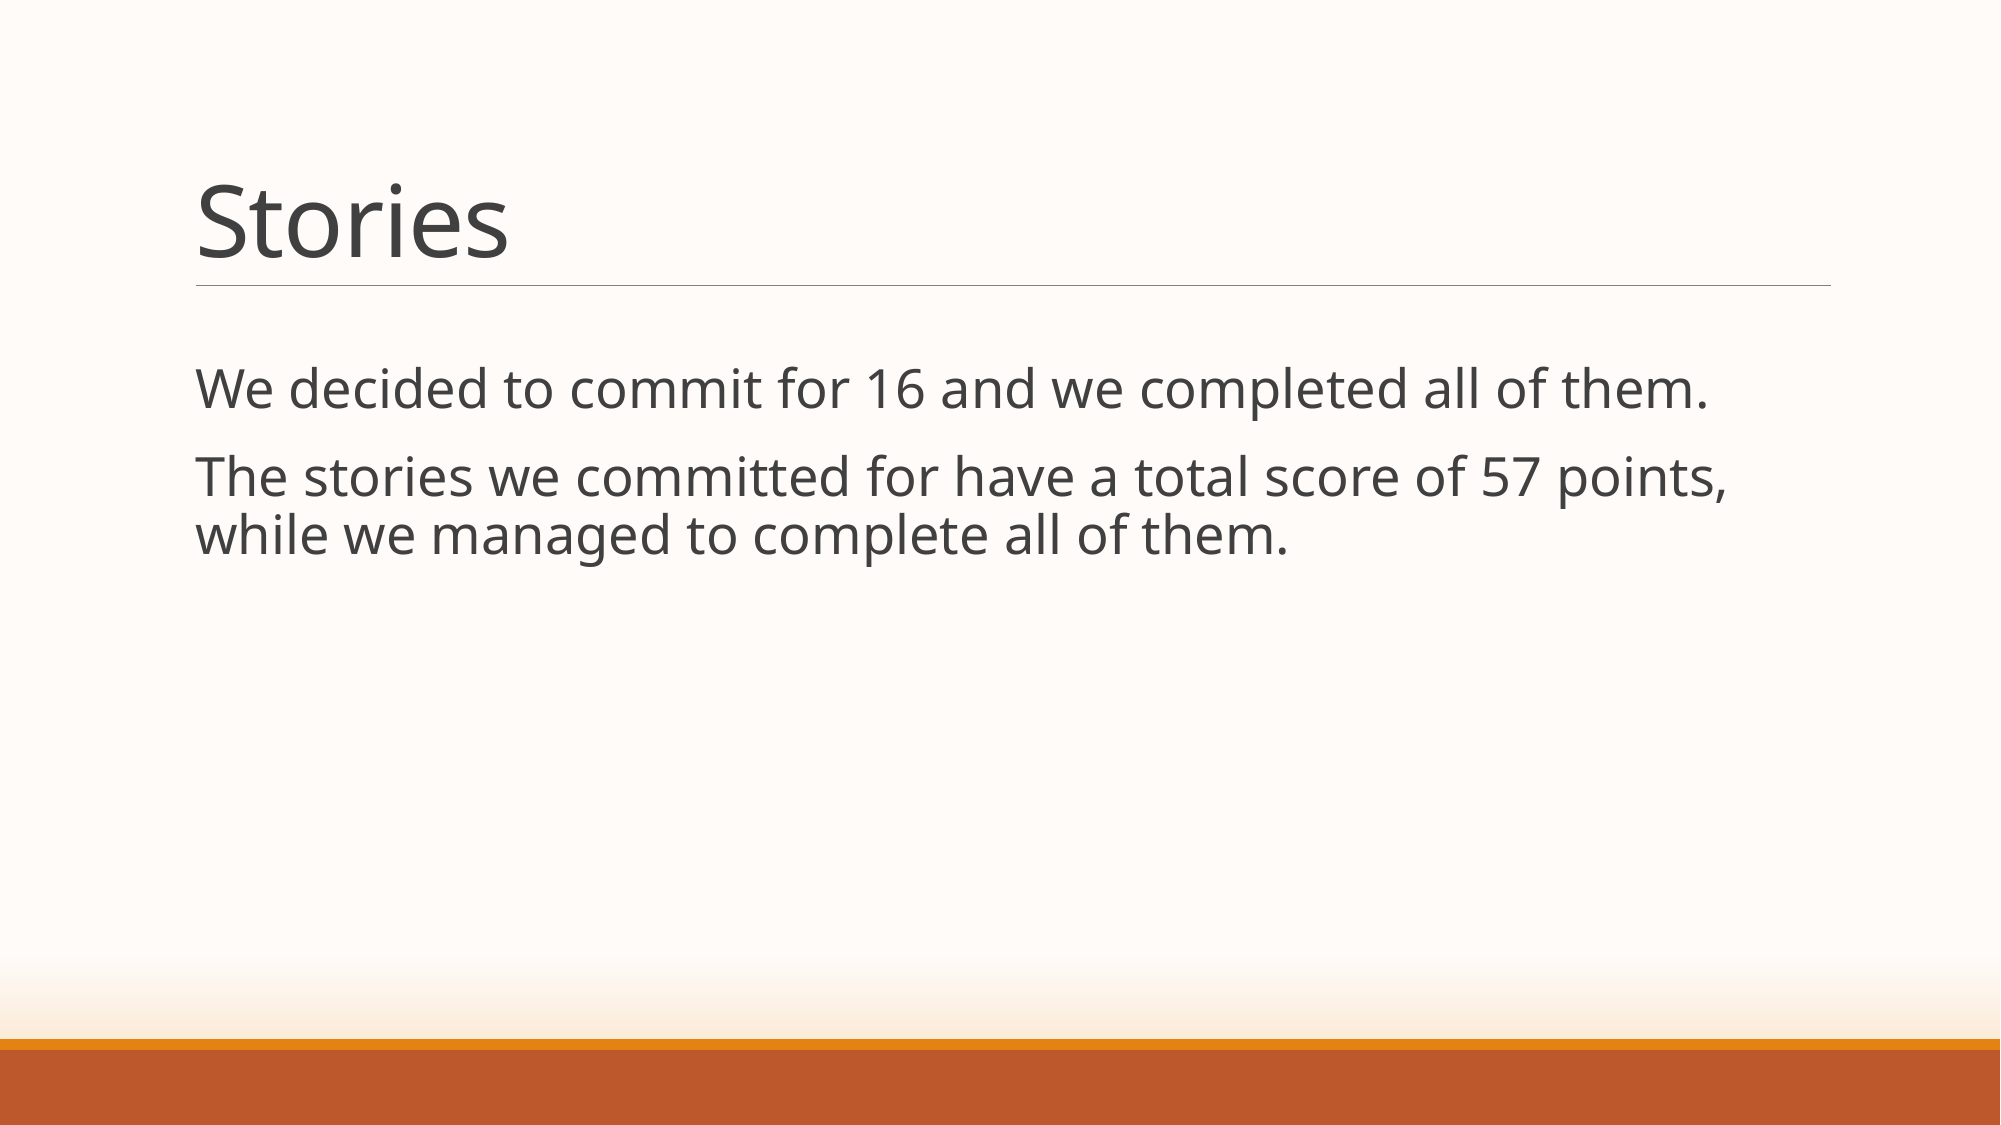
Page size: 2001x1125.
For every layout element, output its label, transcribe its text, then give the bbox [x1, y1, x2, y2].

list We decided to commit for 16 and we completed all of them. The stories we committed for have a total score of 57 points, while we managed to complete all of them. [180, 302, 1830, 963]
title Stories [180, 47, 1830, 285]
